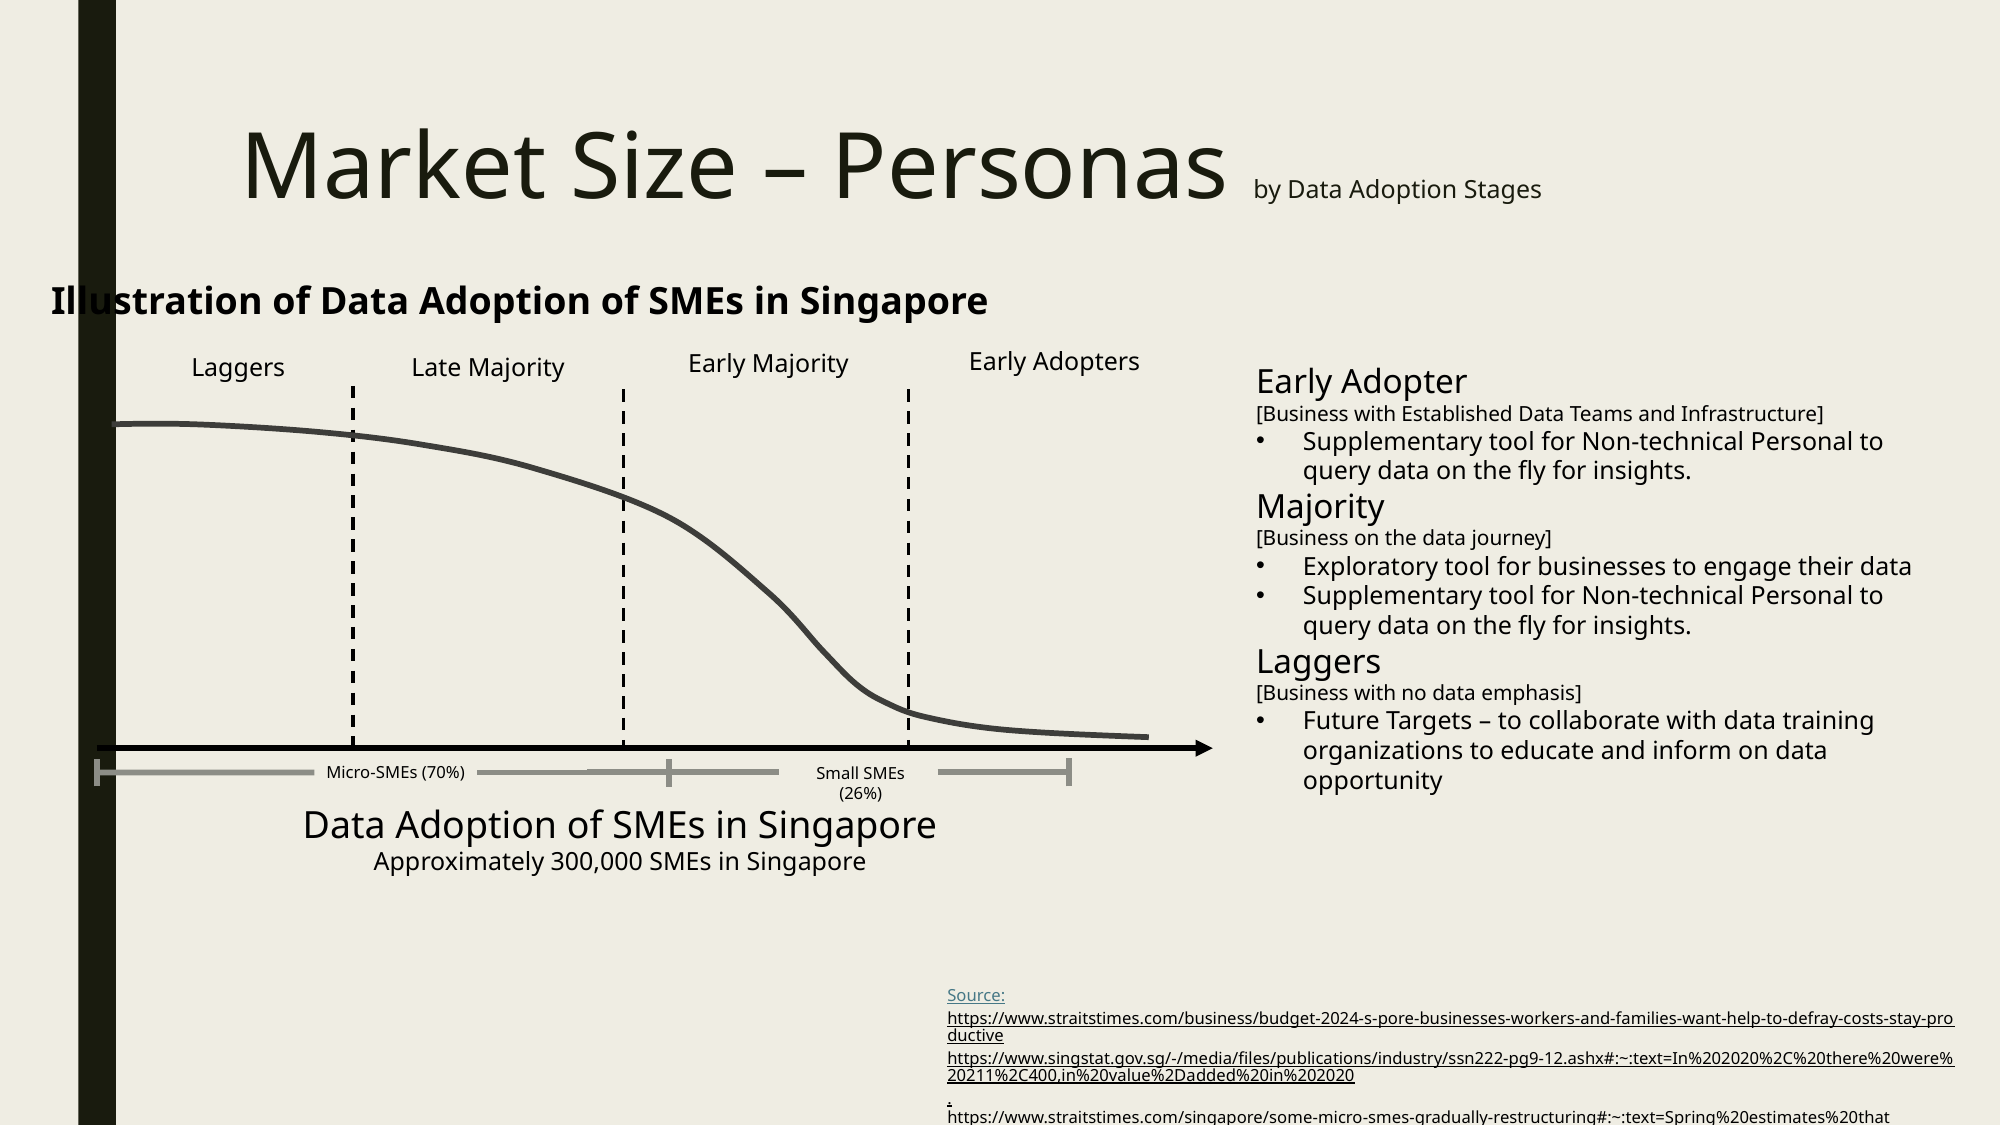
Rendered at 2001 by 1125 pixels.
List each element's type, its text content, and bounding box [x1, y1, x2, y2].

text_box [909, 664, 1149, 741]
title Market Size – Personas by Data Adoption Stages [225, 112, 1800, 357]
text_box Micro-SMEs (70%) [311, 754, 480, 790]
text_box [111, 420, 352, 497]
text_box Source: https://www.straitstimes.com/business/budget-2024-s-pore-businesses-workers-and-families-want-help-to-defray-costs-stay-productive https://www.singstat.gov.sg/-/media/files/publications/industry/ssn222-pg9-12.ashx#:~:text=In%202020%2C%20there%20were%20211%2C400,in%20value%2Dadded%20in%202020. https://www.straitstimes.com/singapore/some-micro-smes-gradually-restructuring#:~:text=Spring%20estimates%20that%20about%2070,parts%20of%20their%20business%20processes. [932, 977, 1975, 1122]
text_box Early Adopters [954, 338, 1156, 383]
text_box Early Majority [673, 340, 864, 385]
text_box Early Adopter [Business with Established Data Teams and Infrastructure] Supplementary tool for Non-technical Personal to query data on the fly for insights. Majority [Business on the data journey] Exploratory tool for businesses to engage their data Supplementary tool for Non-technical Personal to query data on the fly for insights. Laggers [Business with no data emphasis] Future Targets – to collaborate with data training organizations to educate and inform on data opportunity [1241, 352, 1957, 802]
text_box [354, 432, 623, 579]
text_box Small SMEs (26%) [779, 755, 943, 811]
text_box Data Adoption of SMEs in Singapore Approximately 300,000 SMEs in Singapore [287, 793, 953, 928]
text_box [624, 494, 908, 716]
text_box Laggers [176, 343, 301, 389]
text_box Illustration of Data Adoption of SMEs in Singapore [36, 270, 1005, 330]
text_box Late Majority [396, 343, 580, 389]
